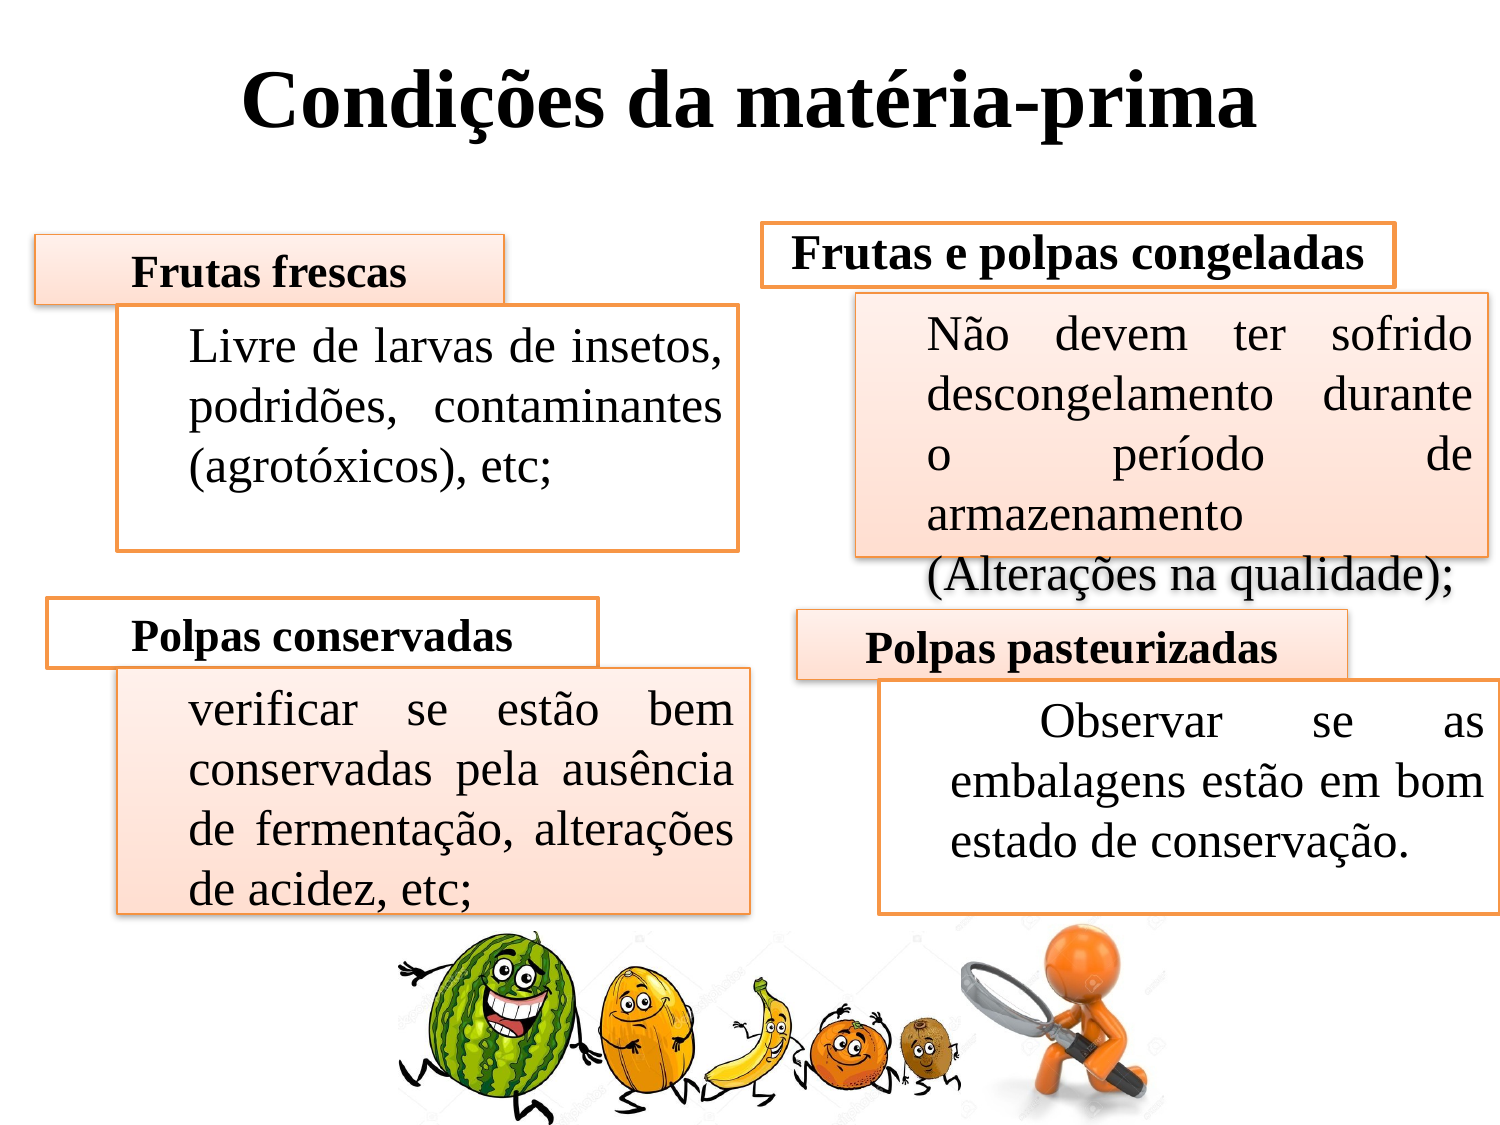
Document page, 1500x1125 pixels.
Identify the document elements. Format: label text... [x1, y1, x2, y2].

list Livre de larvas de insetos, podridões, contaminantes (agrotóxicos), etc; [115, 303, 740, 553]
text_box Polpas conservadas [45, 596, 600, 670]
text_box Polpas pasteurizadas [796, 609, 1348, 680]
list Frutas frescas [34, 234, 505, 305]
text_box verificar se estão bem conservadas pela ausência de fermentação, alterações de acidez, etc; [116, 667, 751, 915]
text_box Observar se as embalagens estão em bom estado de conservação. [877, 678, 1500, 916]
picture [398, 902, 1172, 1125]
title Condições da matéria-prima [75, 23, 1425, 166]
list Frutas e polpas congeladas [760, 221, 1397, 289]
list Não devem ter sofrido descongelamento durante o período de armazenamento (Alterações na qualidade); [855, 292, 1489, 558]
